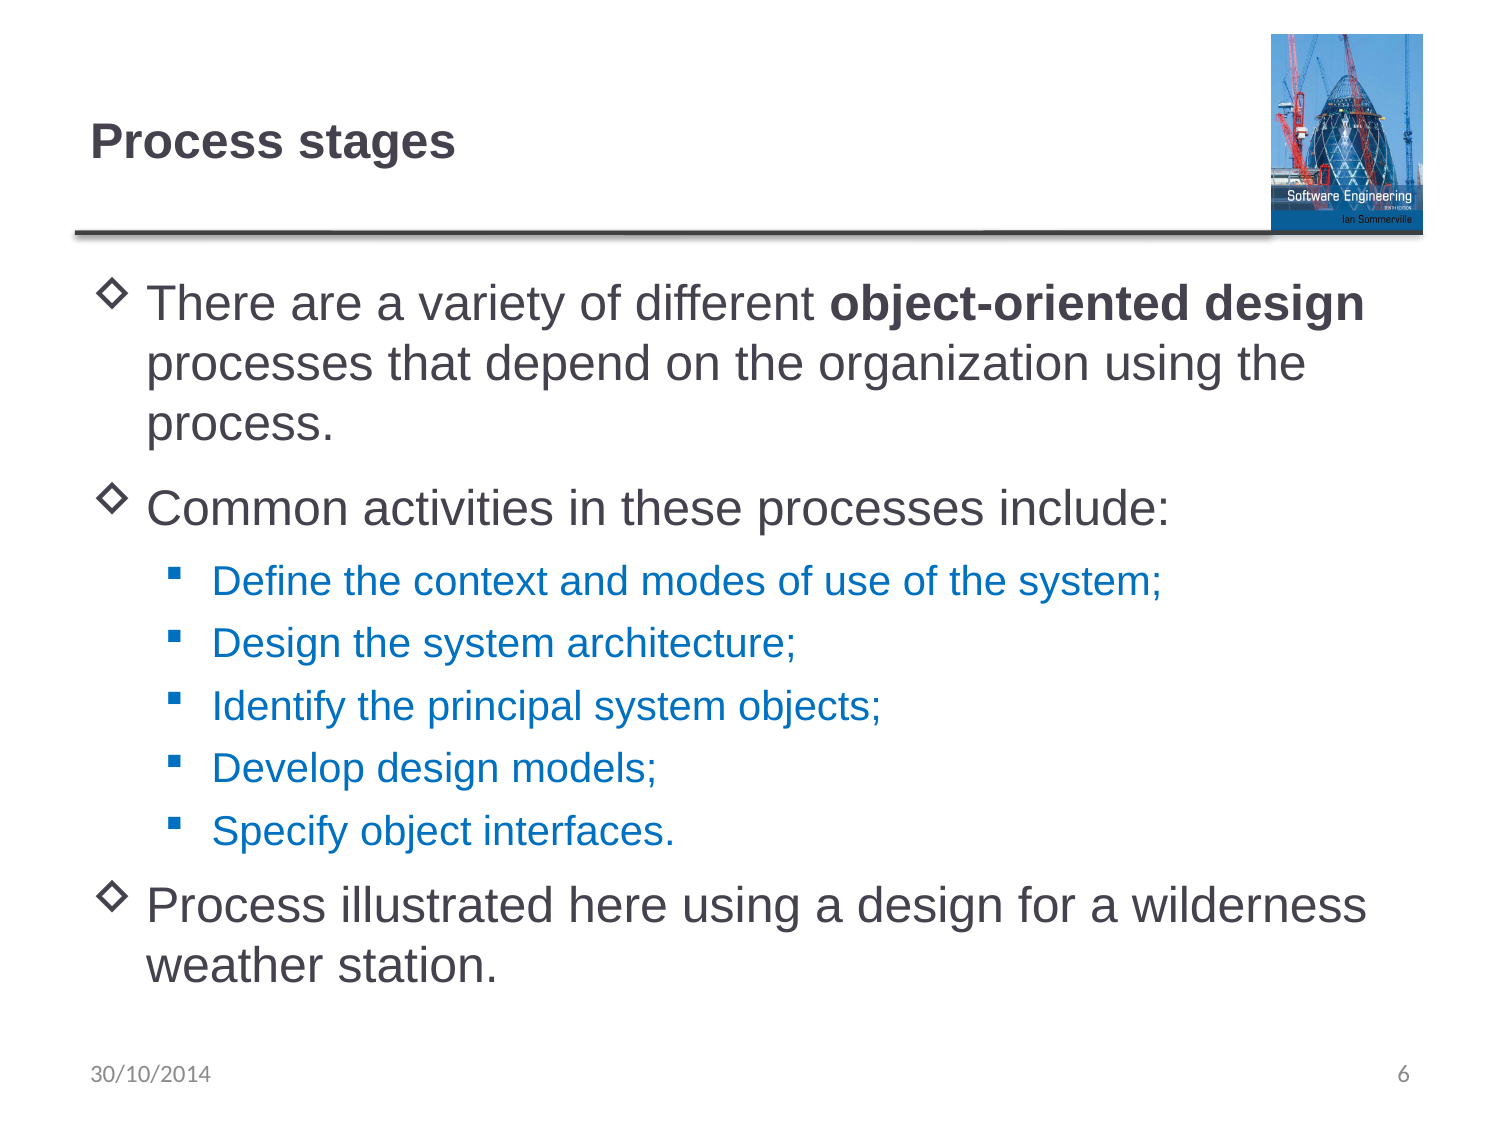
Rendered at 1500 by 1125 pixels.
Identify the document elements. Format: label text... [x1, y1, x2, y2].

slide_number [75, 1042, 425, 1103]
title Process stages [74, 44, 1272, 233]
slide_number 6 [1074, 1042, 1425, 1103]
list There are a variety of different object-oriented design processes that depend on the organization using the process. Common activities in these processes include: Define the context and modes of use of the system; Design the system architecture; Identify the principal system objects; Develop design models; Specify object interfaces. Process illustrated here using a design for a wilderness weather station. [75, 262, 1425, 1005]
picture [1271, 34, 1423, 230]
